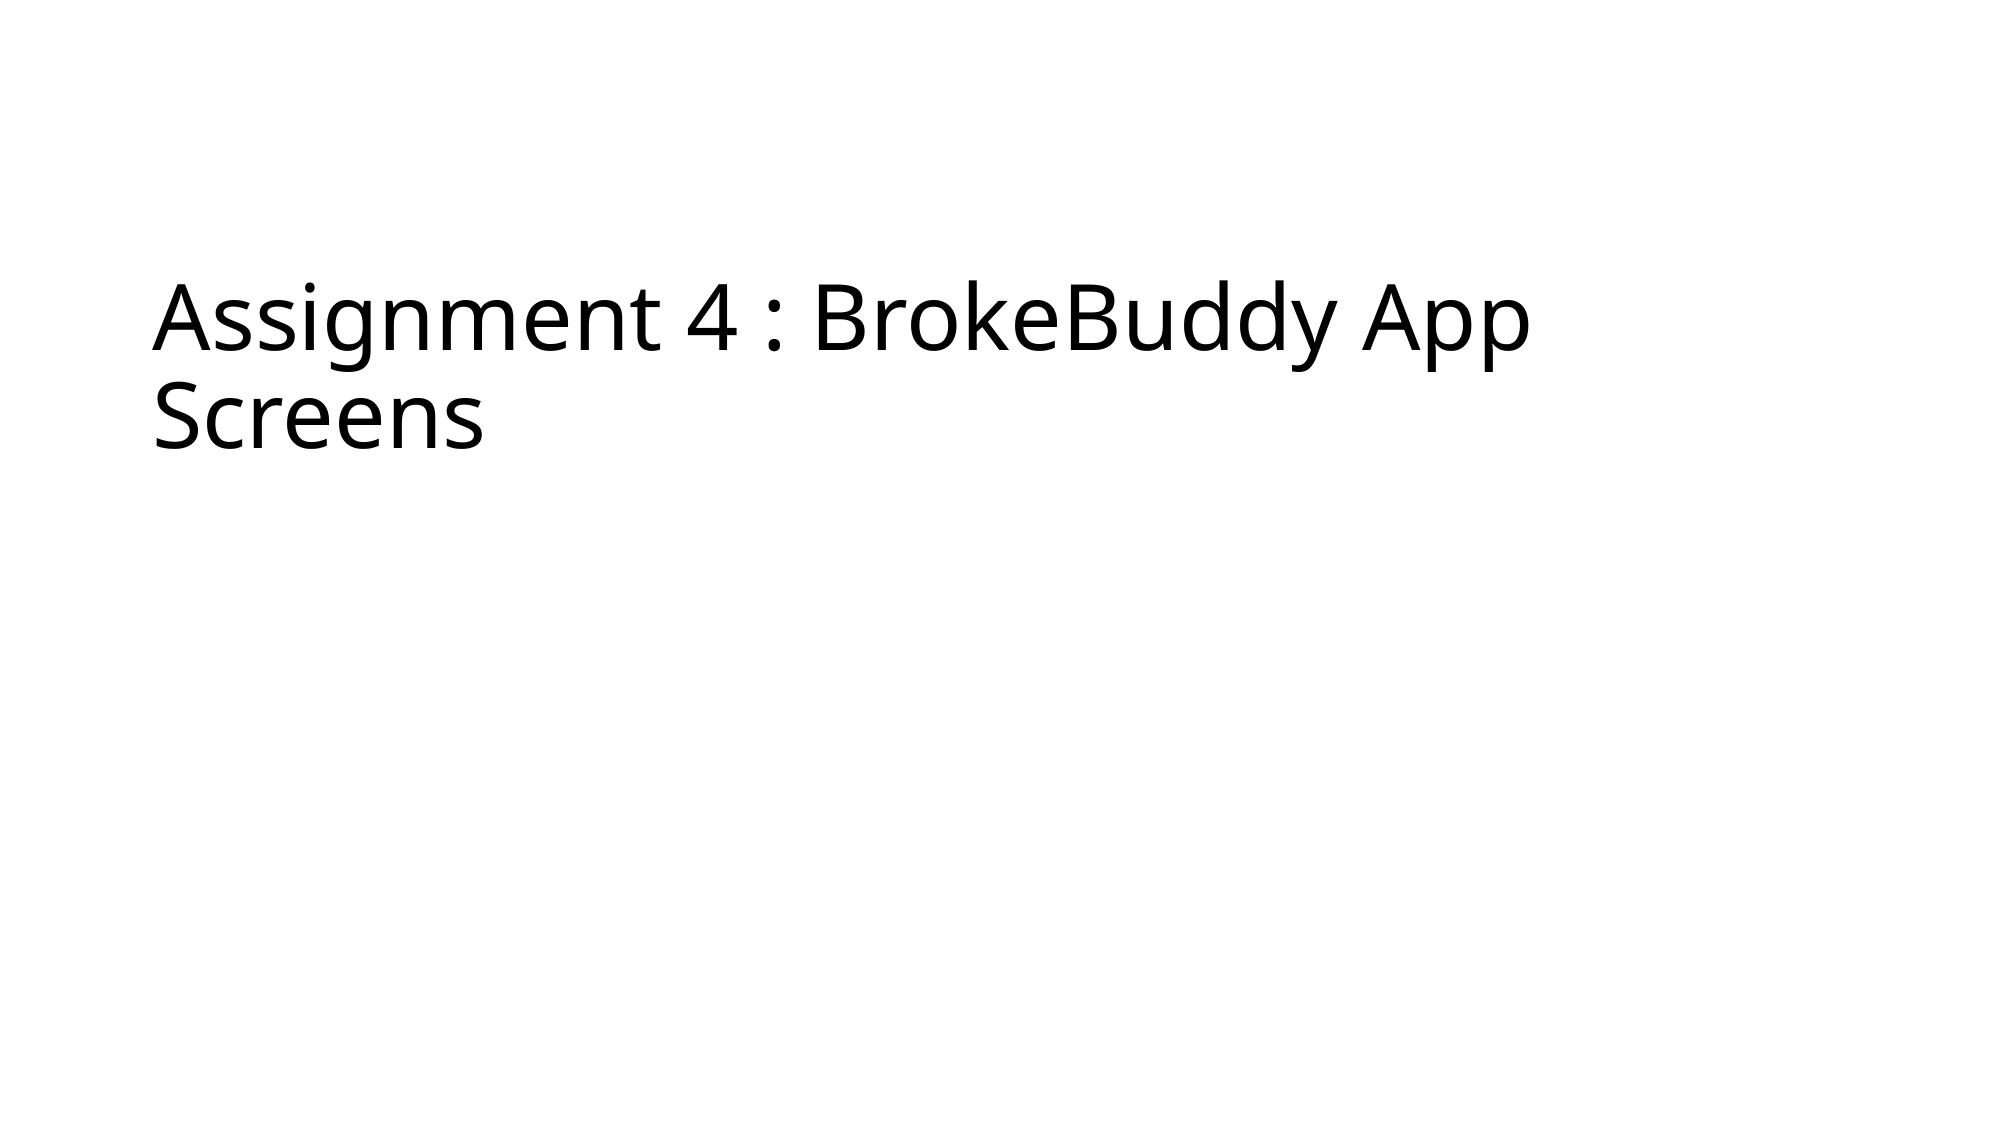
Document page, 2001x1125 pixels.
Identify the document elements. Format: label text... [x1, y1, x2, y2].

title Assignment 4 : BrokeBuddy App Screens [137, 261, 1863, 479]
